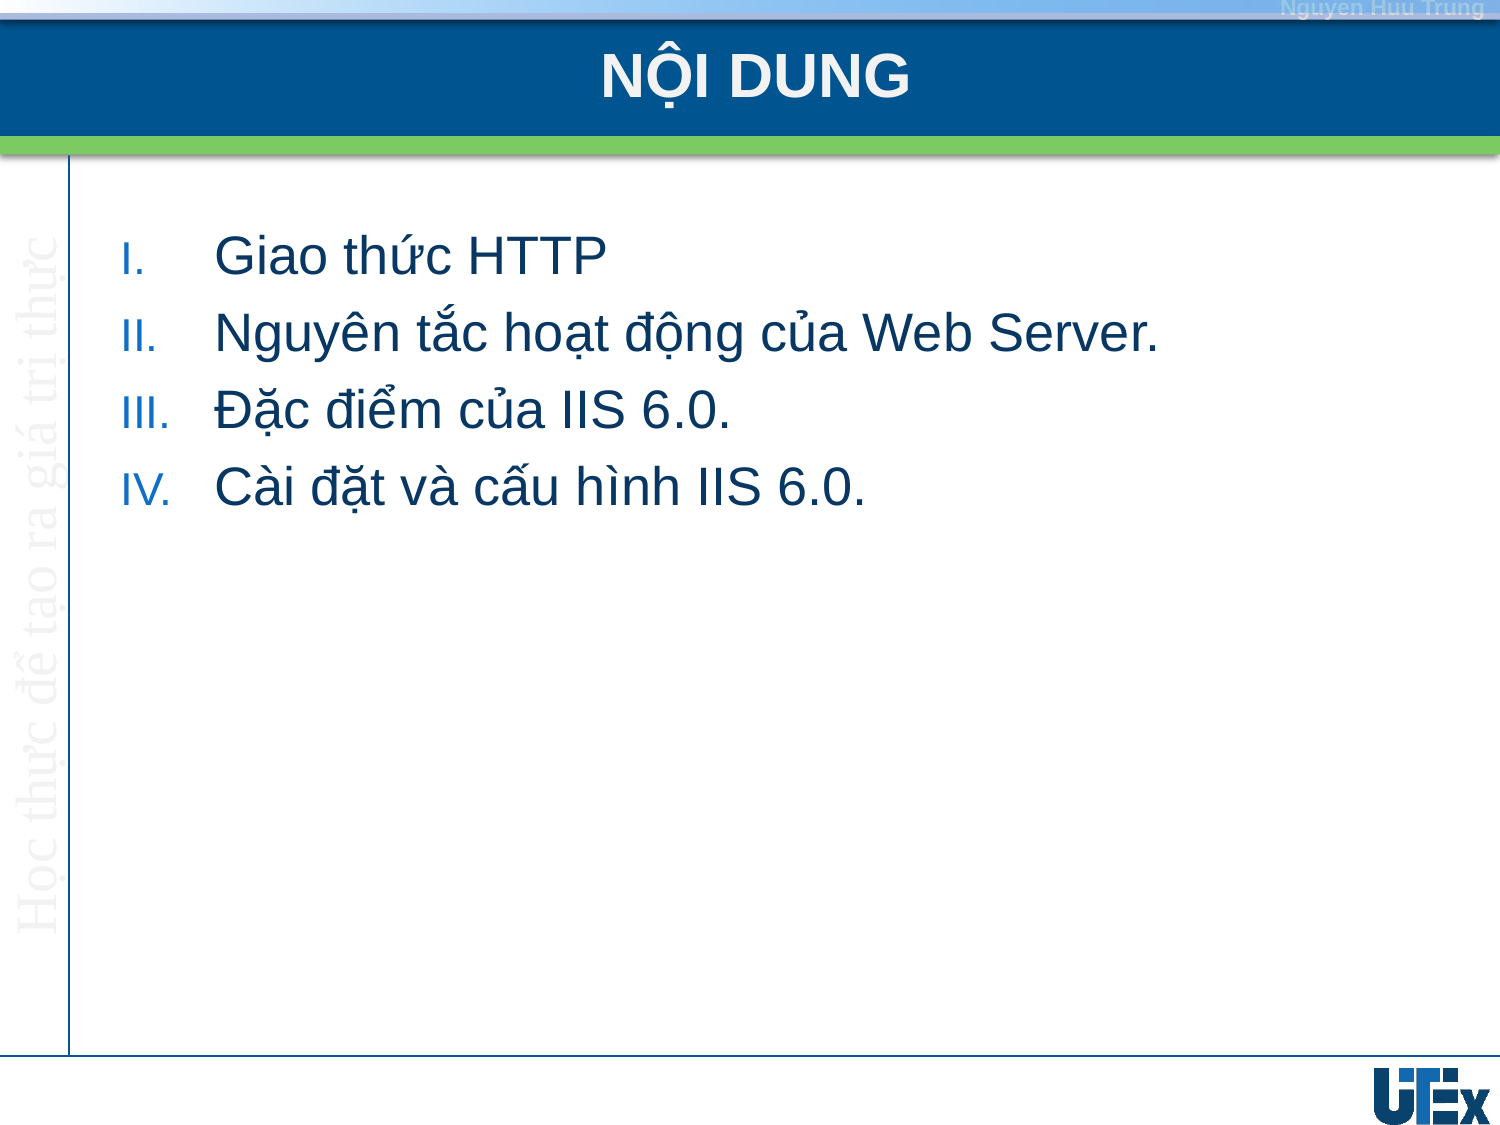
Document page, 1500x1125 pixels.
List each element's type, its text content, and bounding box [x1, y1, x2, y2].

picture [1374, 1068, 1490, 1125]
title NỘI DUNG [37, 24, 1476, 126]
list Giao thức HTTP Nguyên tắc hoạt động của Web Server. Đặc điểm của IIS 6.0. Cài đặt và cấu hình IIS 6.0. [87, 212, 1463, 1013]
